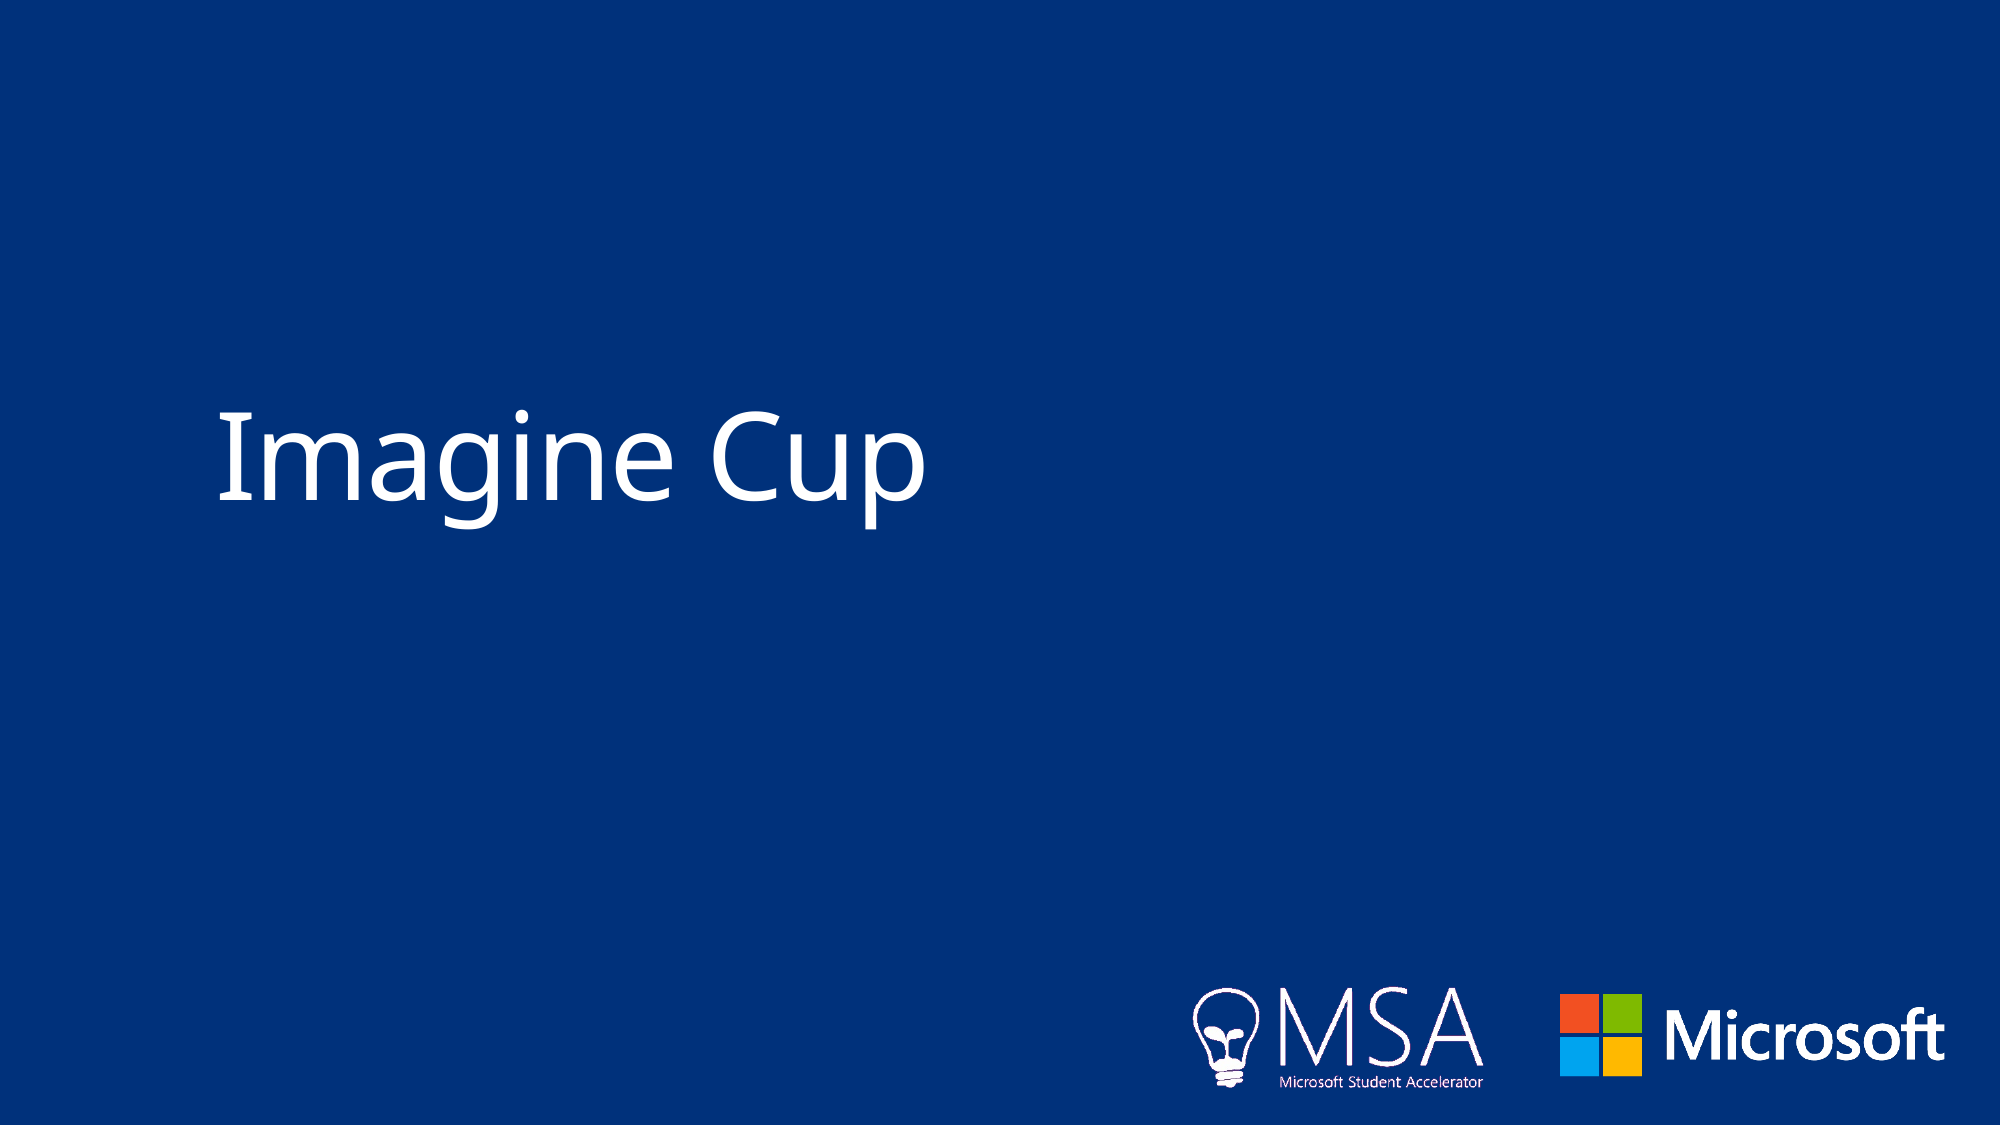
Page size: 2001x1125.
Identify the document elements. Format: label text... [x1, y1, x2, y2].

title Imagine Cup [191, 379, 1809, 527]
picture [1170, 944, 1998, 1125]
